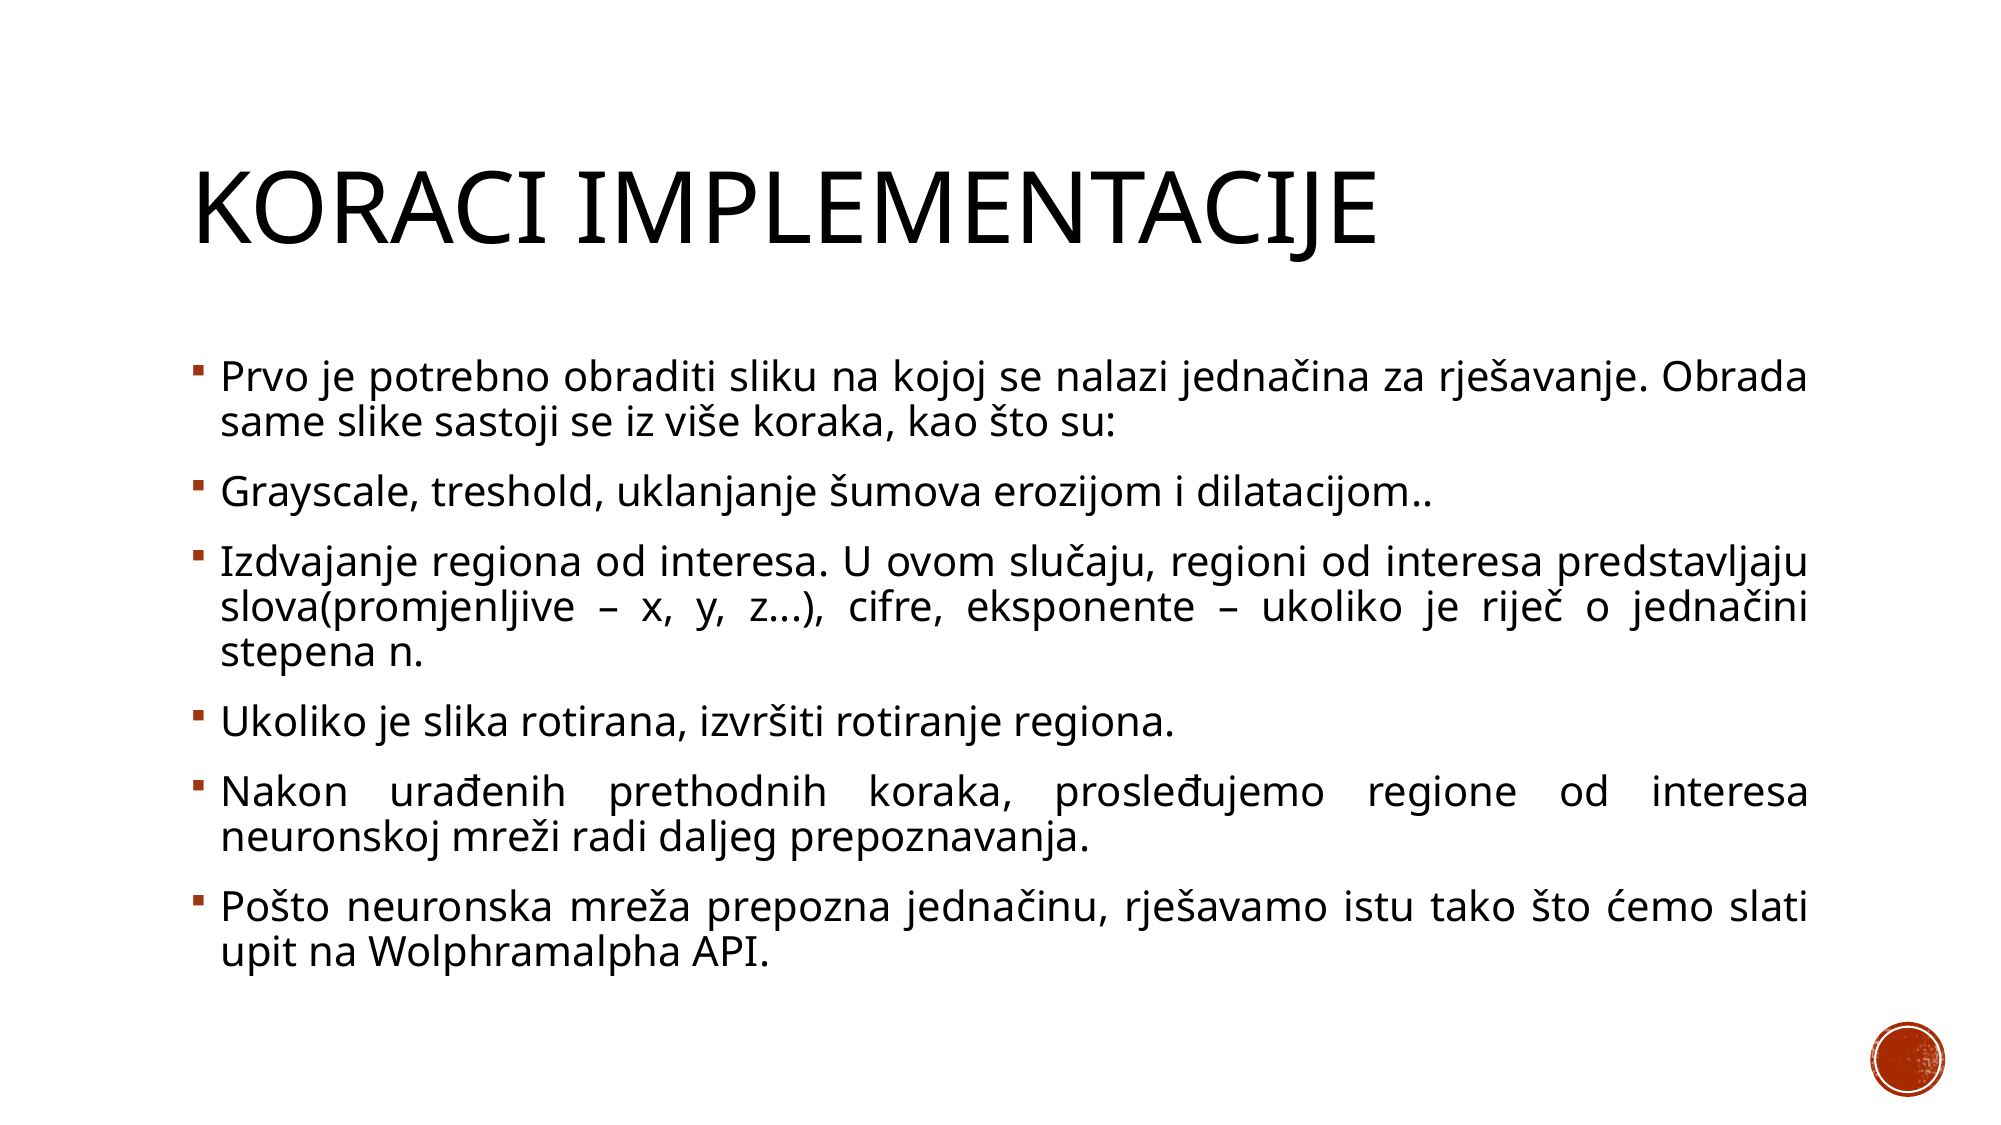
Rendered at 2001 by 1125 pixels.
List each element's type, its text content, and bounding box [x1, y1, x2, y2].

list Prvo je potrebno obraditi sliku na kojoj se nalazi jednačina za rješavanje. Obrada same slike sastoji se iz više koraka, kao što su: Grayscale, treshold, uklanjanje šumova erozijom i dilatacijom.. Izdvajanje regiona od interesa. U ovom slučaju, regioni od interesa predstavljaju slova(promjenljive – x, y, z...), cifre, eksponente – ukoliko je riječ o jednačini stepena n. Ukoliko je slika rotirana, izvršiti rotiranje regiona. Nakon urađenih prethodnih koraka, prosleđujemo regione od interesa neuronskoj mreži radi daljeg prepoznavanja. Pošto neuronska mreža prepozna jednačinu, rješavamo istu tako što ćemo slati upit na Wolphramalpha API. [175, 348, 1826, 1013]
title Koraci implementacije [175, 79, 1826, 344]
